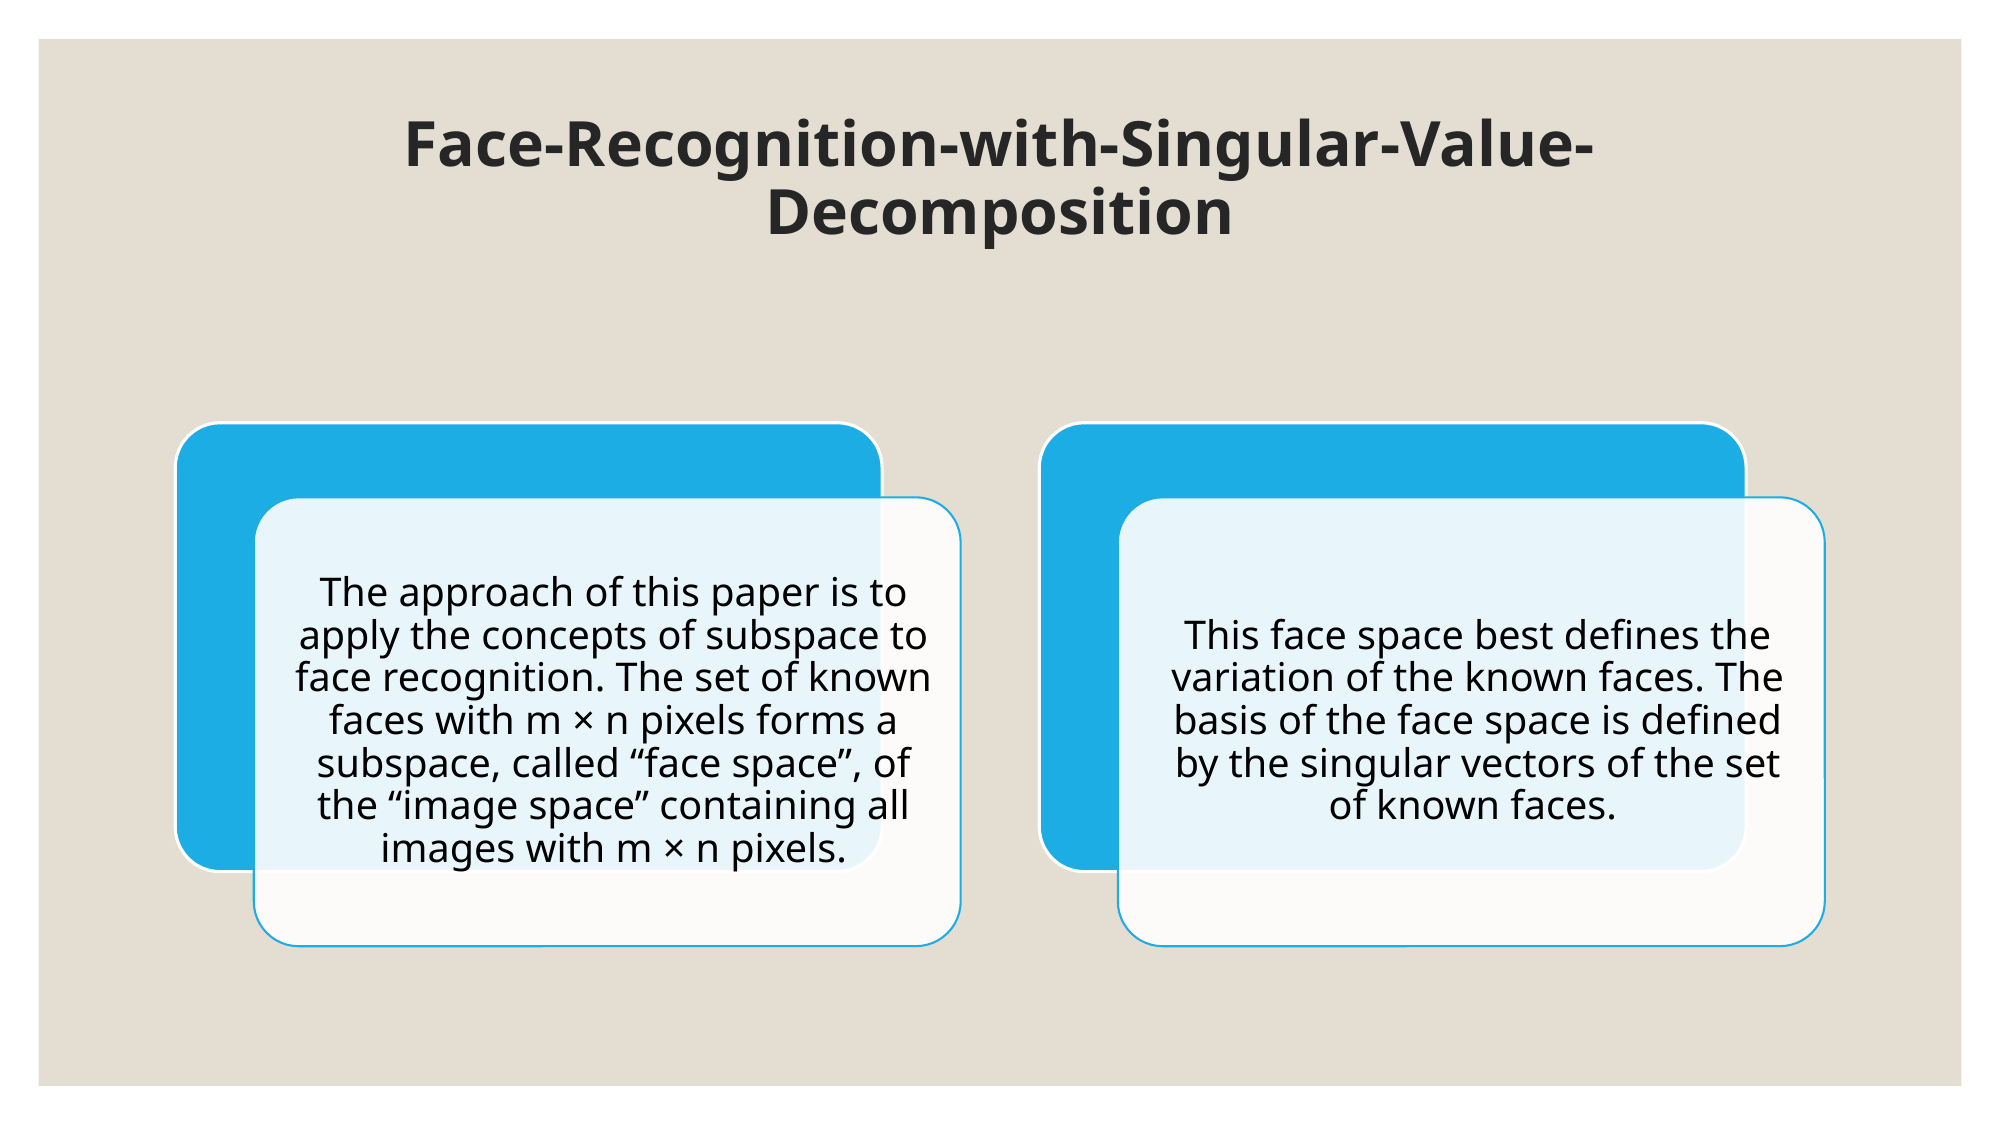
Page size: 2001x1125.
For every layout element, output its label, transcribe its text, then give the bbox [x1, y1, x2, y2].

title Face-Recognition-with-Singular-Value-Decomposition [174, 105, 1825, 331]
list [174, 378, 1825, 991]
